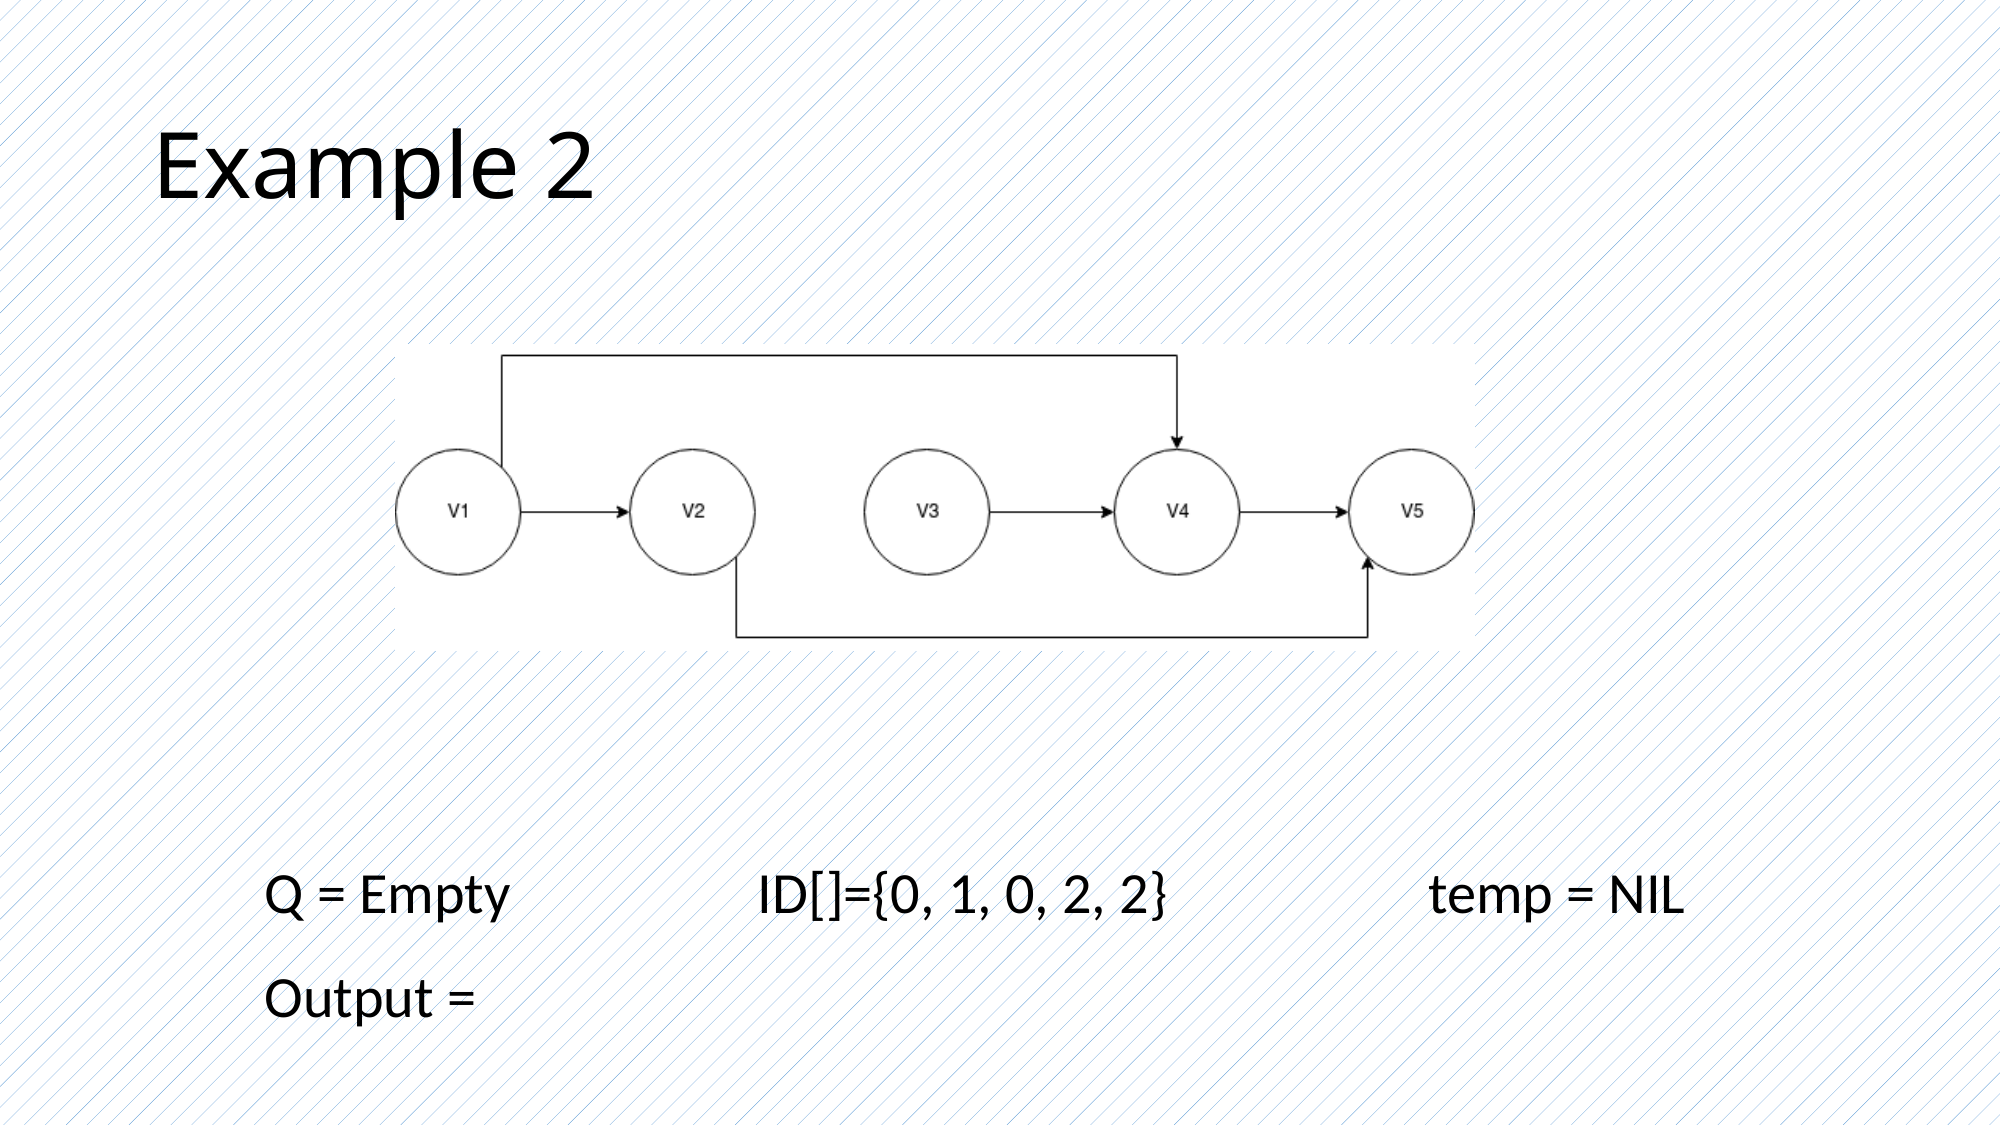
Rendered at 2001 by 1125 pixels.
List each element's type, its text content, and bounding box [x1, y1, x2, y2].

picture [395, 344, 1475, 651]
text_box Output = [250, 951, 694, 1037]
title Example 2 [137, 59, 1863, 278]
text_box Q = Empty [250, 847, 531, 951]
text_box temp = NIL [1413, 847, 1759, 933]
text_box ID[]={0, 1, 0, 2, 2} [743, 847, 1202, 933]
